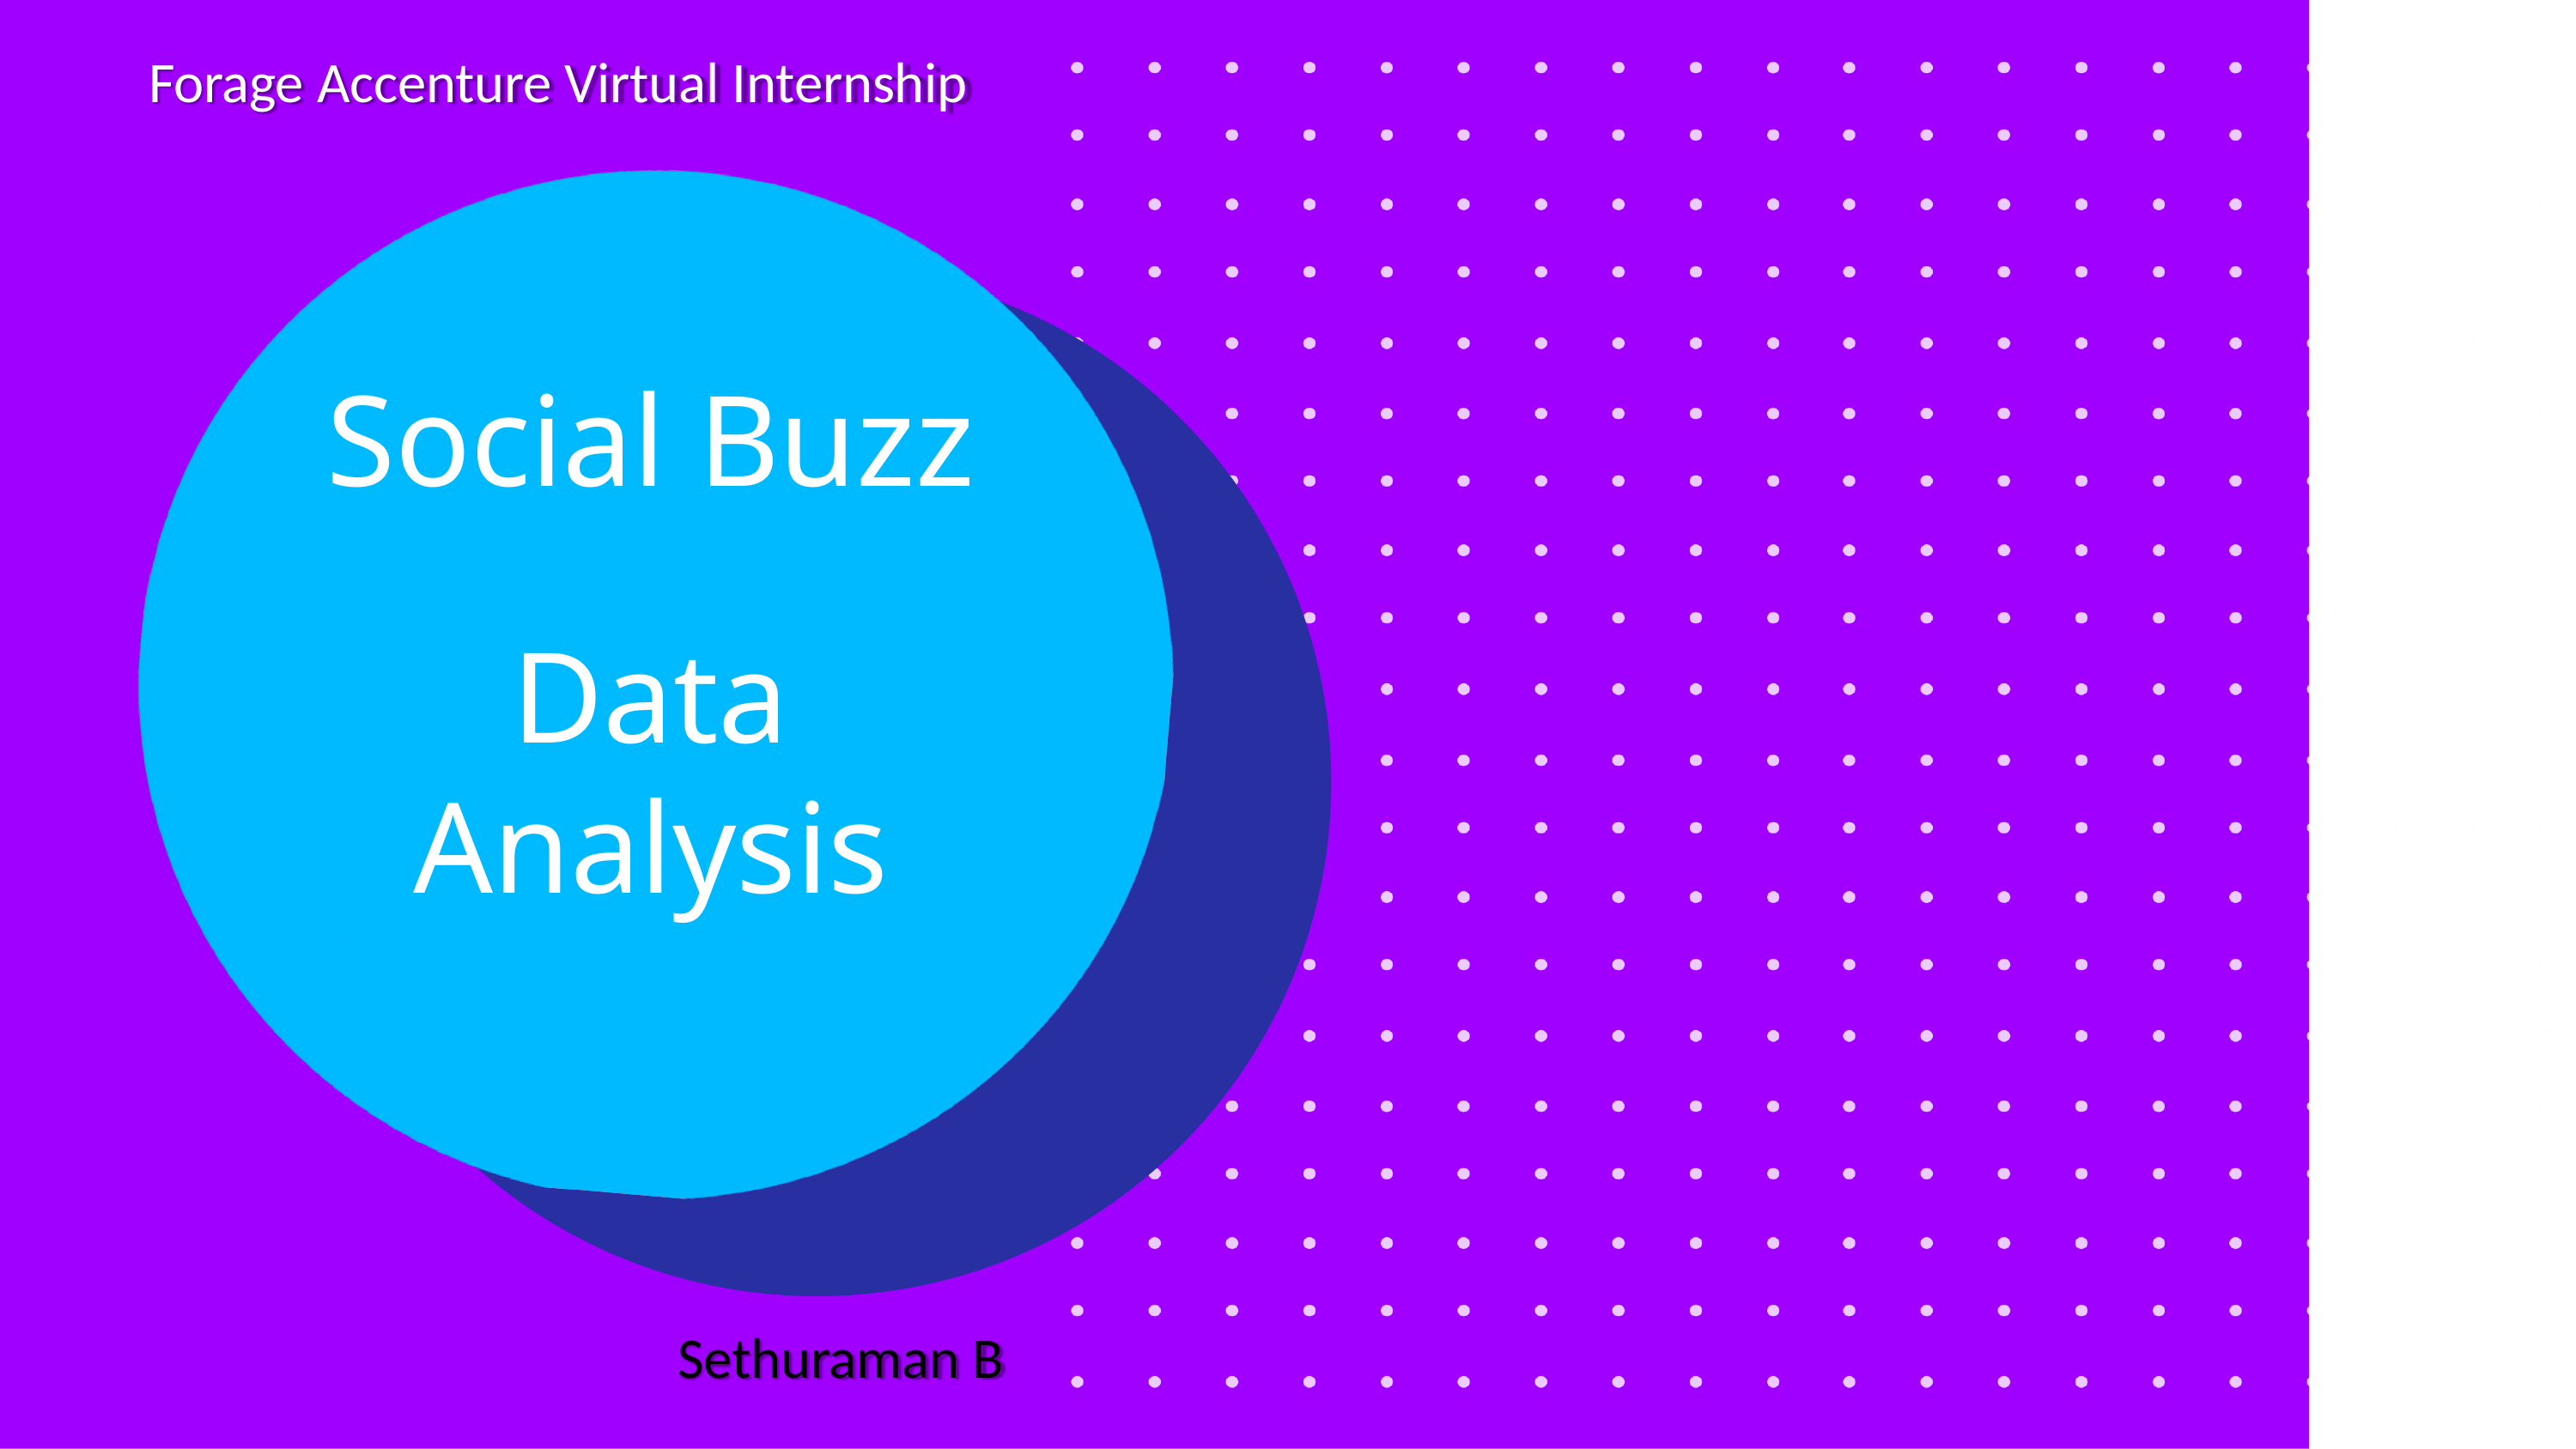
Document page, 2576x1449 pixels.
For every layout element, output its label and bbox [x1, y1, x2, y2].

picture [641, 1304, 1045, 1432]
picture [1332, 403, 1398, 700]
picture [1332, 57, 1398, 353]
picture [1834, 749, 2171, 1046]
picture [1448, 57, 1784, 353]
picture [1834, 57, 2171, 353]
picture [1834, 1095, 2171, 1391]
picture [2220, 1095, 2556, 1391]
text_box [0, 0, 2309, 1449]
picture [2220, 403, 2556, 700]
picture [1448, 749, 1784, 1046]
picture [1448, 1095, 1784, 1391]
text_box [98, 29, 1332, 1297]
picture [2220, 749, 2556, 1046]
picture [1448, 403, 1784, 700]
picture [1062, 1095, 1398, 1391]
picture [2220, 57, 2556, 353]
picture [1332, 749, 1398, 1046]
text_box [2309, 0, 2576, 1449]
picture [1834, 403, 2171, 700]
